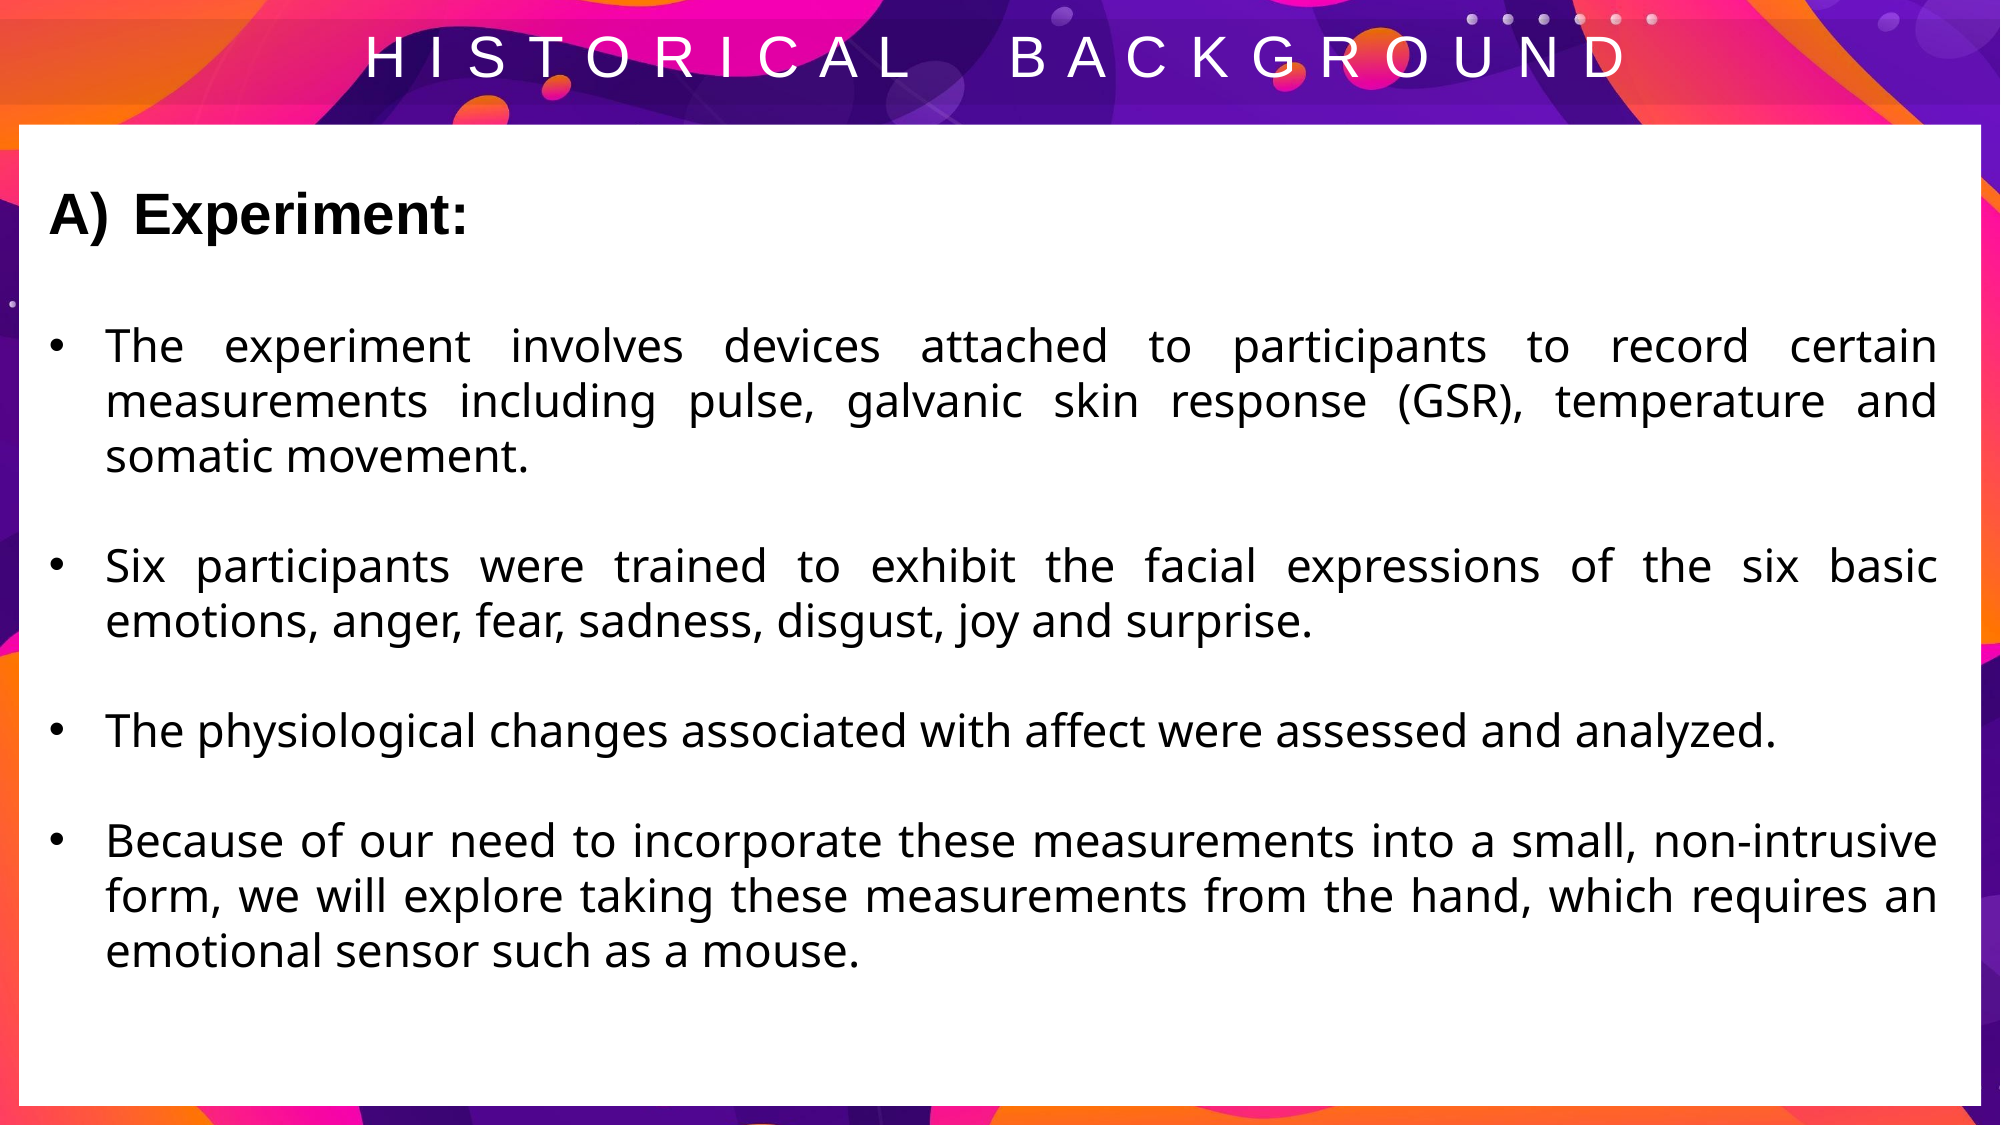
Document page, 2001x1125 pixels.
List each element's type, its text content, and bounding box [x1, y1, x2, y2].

text_box Experiment: The experiment involves devices attached to participants to record certain measurements including pulse, galvanic skin response (GSR), temperature and somatic movement. Six participants were trained to exhibit the facial expressions of the six basic emotions, anger, fear, sadness, disgust, joy and surprise. The physiological changes associated with affect were assessed and analyzed. Because of our need to incorporate these measurements into a small, non-intrusive form, we will explore taking these measurements from the hand, which requires an emotional sensor such as a mouse. [48, 174, 1940, 1067]
picture [0, 0, 2000, 1125]
title H I S T O R I C A L B A C K G R O U N D [242, 18, 1748, 207]
